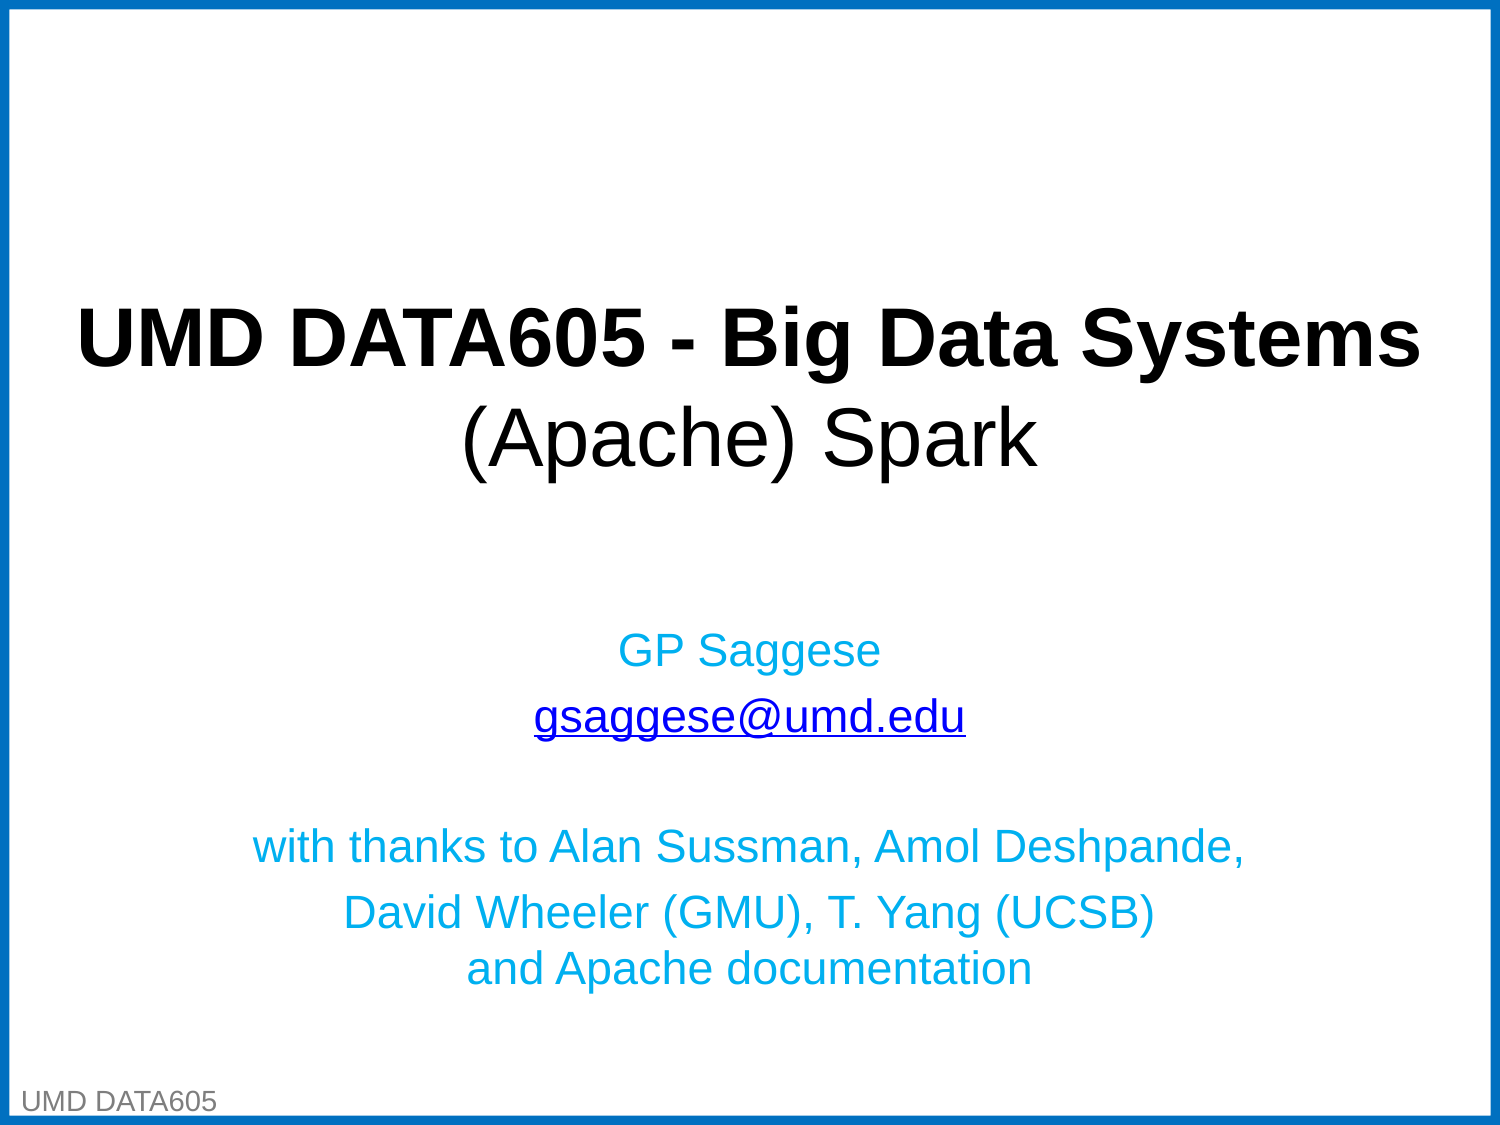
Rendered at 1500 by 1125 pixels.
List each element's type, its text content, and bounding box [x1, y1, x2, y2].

title UMD DATA605 - Big Data Systems (Apache) Spark [24, 24, 1475, 591]
subtitle GP Saggese gsaggese@umd.edu with thanks to Alan Sussman, Amol Deshpande, David Wheeler (GMU), T. Yang (UCSB) and Apache documentation [24, 612, 1475, 1005]
